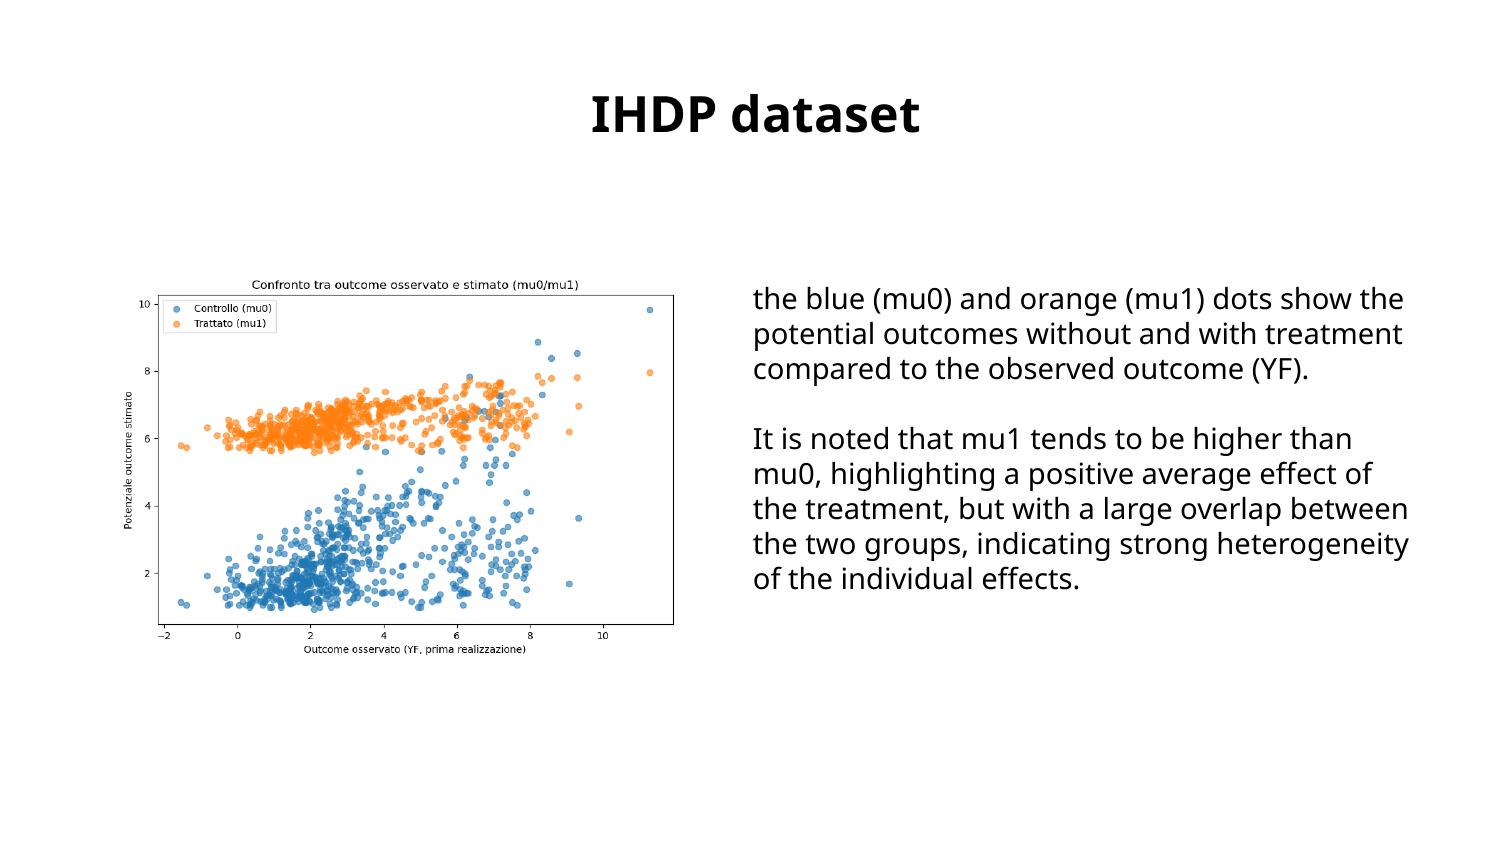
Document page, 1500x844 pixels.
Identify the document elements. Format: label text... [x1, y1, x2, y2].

text_box the blue (mu0) and orange (mu1) dots show the potential outcomes without and with treatment compared to the observed outcome (YF). It is noted that mu1 tends to be higher than mu0, highlighting a positive average effect of the treatment, but with a large overlap between the two groups, indicating strong heterogeneity of the individual effects. [743, 272, 1426, 603]
picture [73, 243, 739, 672]
title IHDP dataset [74, 67, 1426, 160]
